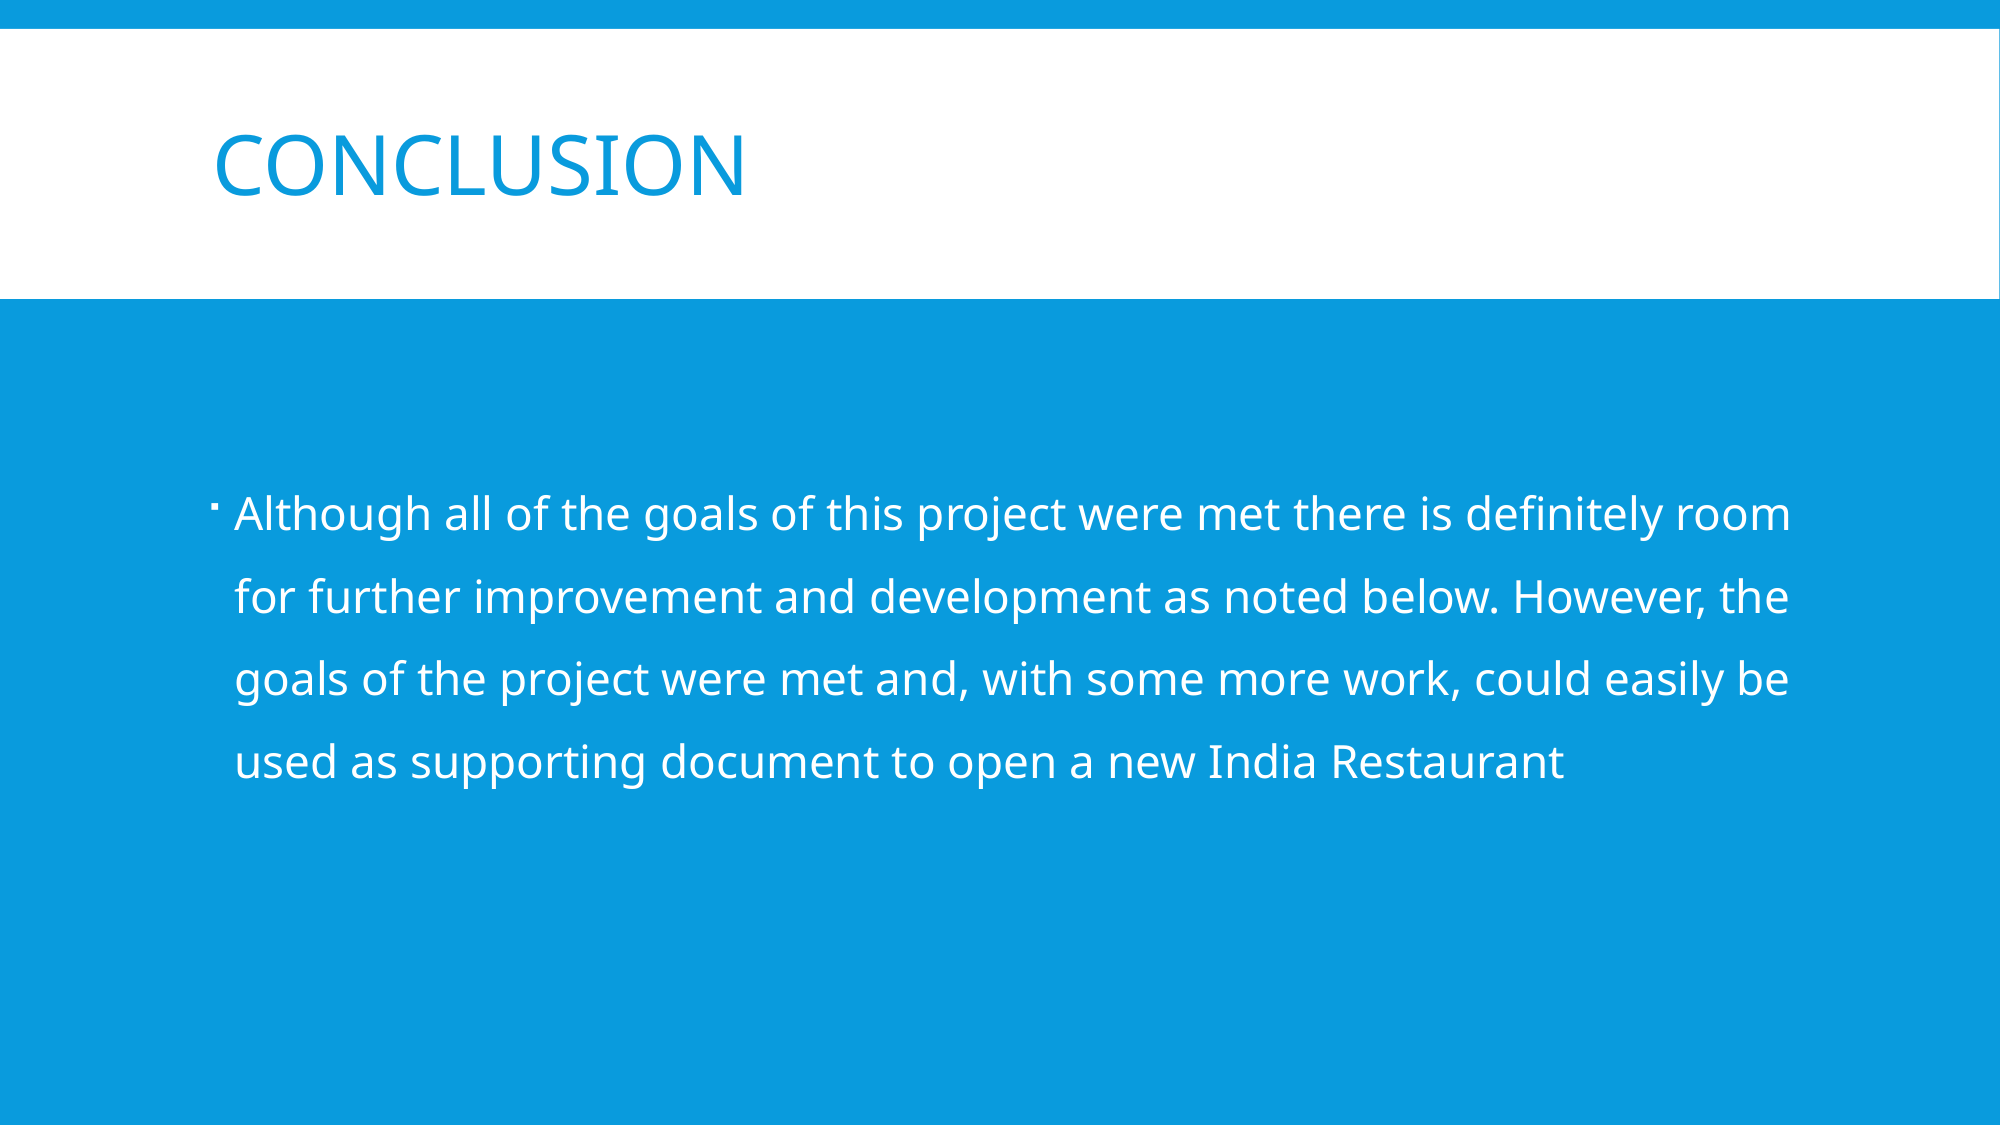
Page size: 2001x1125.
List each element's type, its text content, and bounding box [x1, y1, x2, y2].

title Conclusion [197, 46, 1803, 295]
list Although all of the goals of this project were met there is definitely room for further improvement and development as noted below. However, the goals of the project were met and, with some more work, could easily be used as supporting document to open a new India Restaurant [189, 450, 1835, 905]
